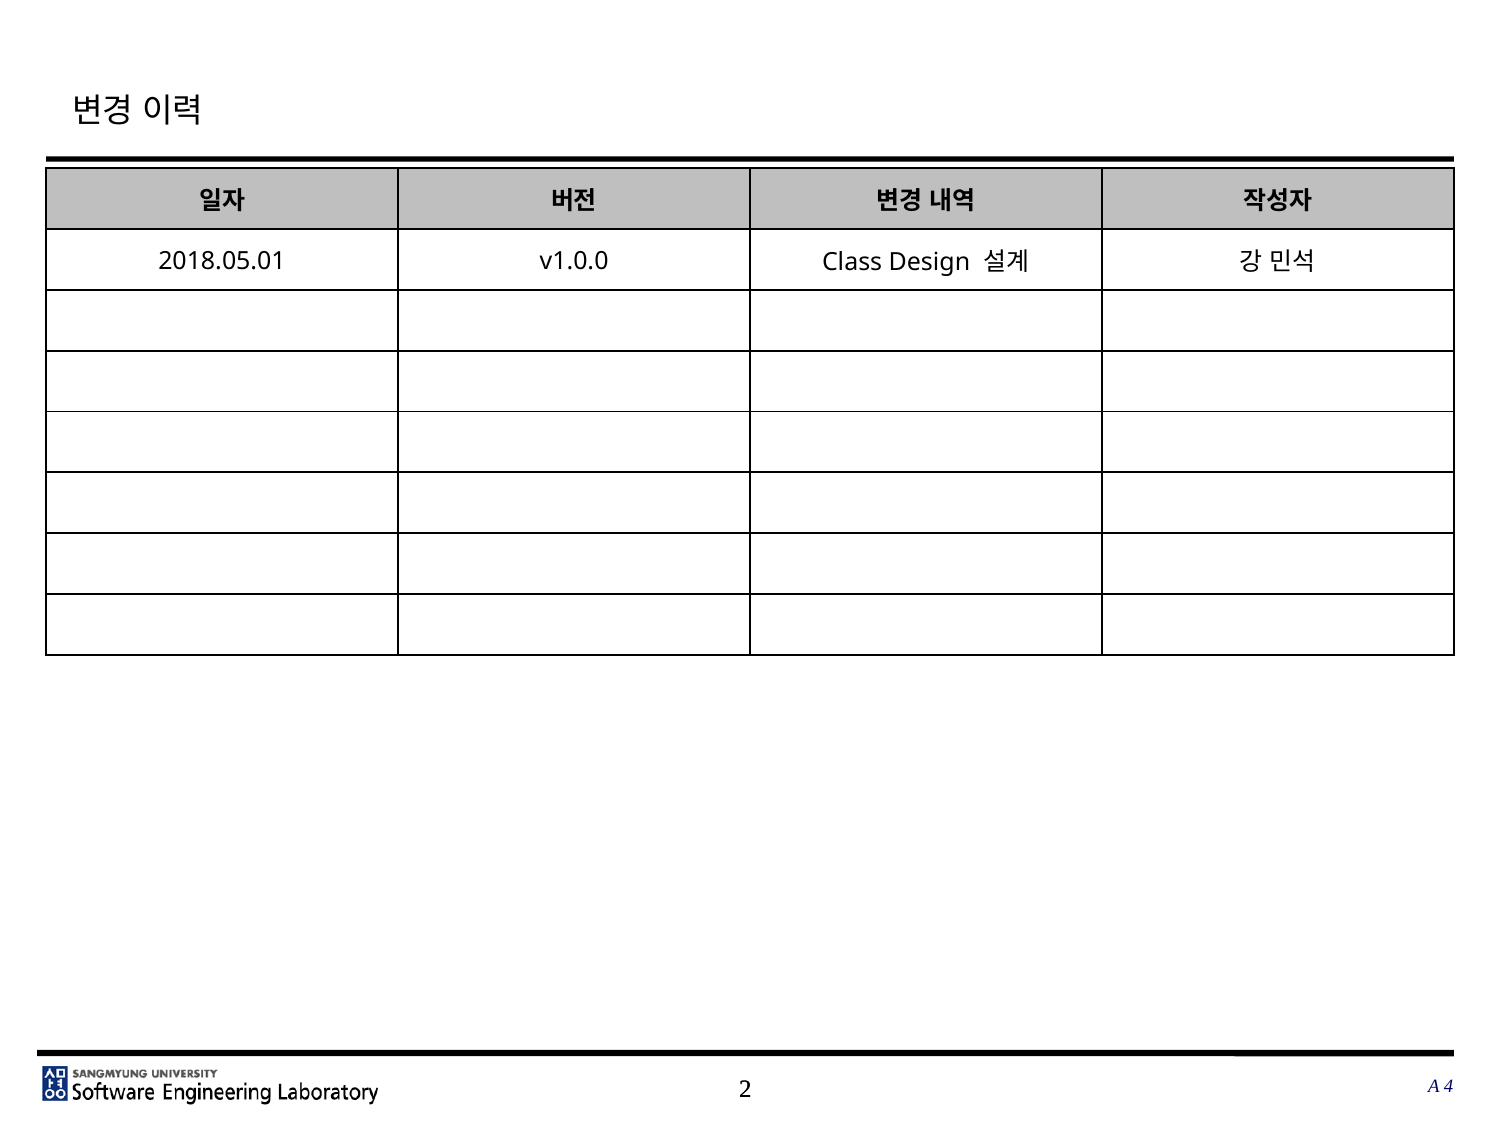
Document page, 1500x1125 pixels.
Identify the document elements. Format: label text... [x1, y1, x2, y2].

table_cell [751, 352, 1101, 411]
table_cell [1103, 412, 1453, 471]
table_header 변경 내역 [751, 169, 1101, 228]
footer A 4 [994, 1060, 1454, 1110]
table_cell [1103, 291, 1453, 350]
table_cell [47, 352, 397, 411]
table_cell [399, 473, 749, 532]
table_cell v1.0.0 [399, 230, 749, 289]
table_cell 강 민석 [1103, 230, 1453, 289]
table_cell [1103, 595, 1453, 654]
table_cell [1103, 473, 1453, 532]
table_cell [751, 595, 1101, 654]
table_cell [751, 473, 1101, 532]
table_cell [47, 534, 397, 593]
title 변경 이력 [57, 73, 1190, 149]
table_cell [751, 534, 1101, 593]
table_cell [1103, 534, 1453, 593]
table_header 버전 [399, 169, 749, 228]
table_cell [1103, 352, 1453, 411]
table_cell [399, 595, 749, 654]
picture [42, 1066, 382, 1106]
table_cell [47, 291, 397, 350]
table_cell [399, 534, 749, 593]
table_header 일자 [47, 169, 397, 228]
table_cell 2018.05.01 [47, 230, 397, 289]
table_cell [47, 473, 397, 532]
table_cell [751, 412, 1101, 471]
table_cell [751, 291, 1101, 350]
table_header 작성자 [1103, 169, 1453, 228]
table_cell [47, 412, 397, 471]
table_cell [47, 595, 397, 654]
table_cell [399, 352, 749, 411]
table_cell [399, 412, 749, 471]
table_cell Class Design 설계 [751, 230, 1101, 289]
table_cell [399, 291, 749, 350]
